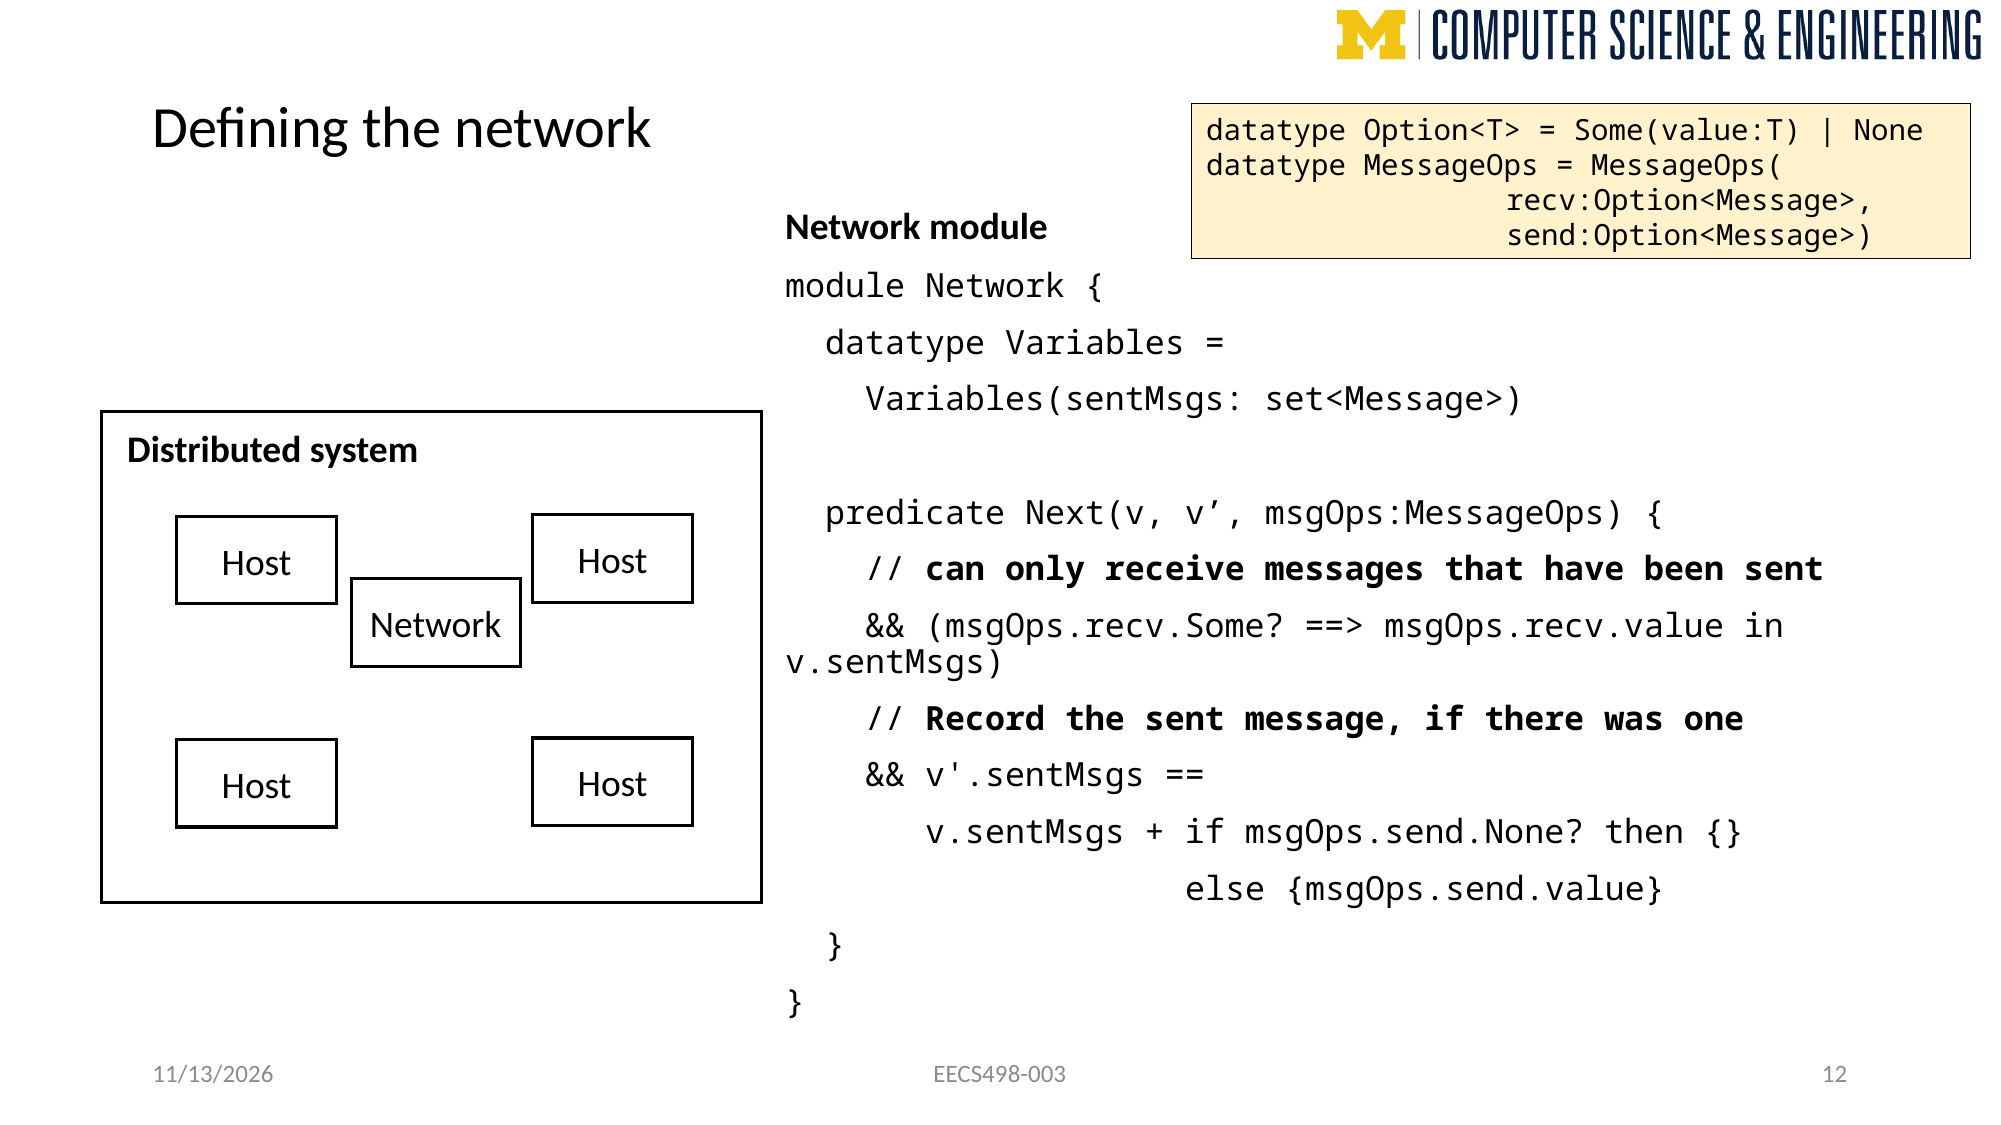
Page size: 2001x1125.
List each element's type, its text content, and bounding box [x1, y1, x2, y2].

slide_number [137, 1042, 588, 1103]
picture [1337, 9, 1981, 60]
text_box datatype Option<T> = Some(value:T) | None datatype MessageOps = MessageOps( recv:Option<Message>, send:Option<Message>) [1191, 103, 1971, 259]
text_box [101, 411, 762, 903]
slide_number 12 [1412, 1059, 1863, 1103]
list Defining the network [137, 89, 1863, 186]
footer EECS498-003 [662, 1042, 1338, 1103]
text_box Network module module Network { datatype Variables = Variables(sentMsgs: set<Message>) predicate Next(v, v’, msgOps:MessageOps) { // can only receive messages that have been sent && (msgOps.recv.Some? ==> msgOps.recv.value in v.sentMsgs) // Record the sent message, if there was one && v'.sentMsgs == v.sentMsgs + if msgOps.send.None? then {} else {msgOps.send.value} } } [770, 200, 1981, 1059]
